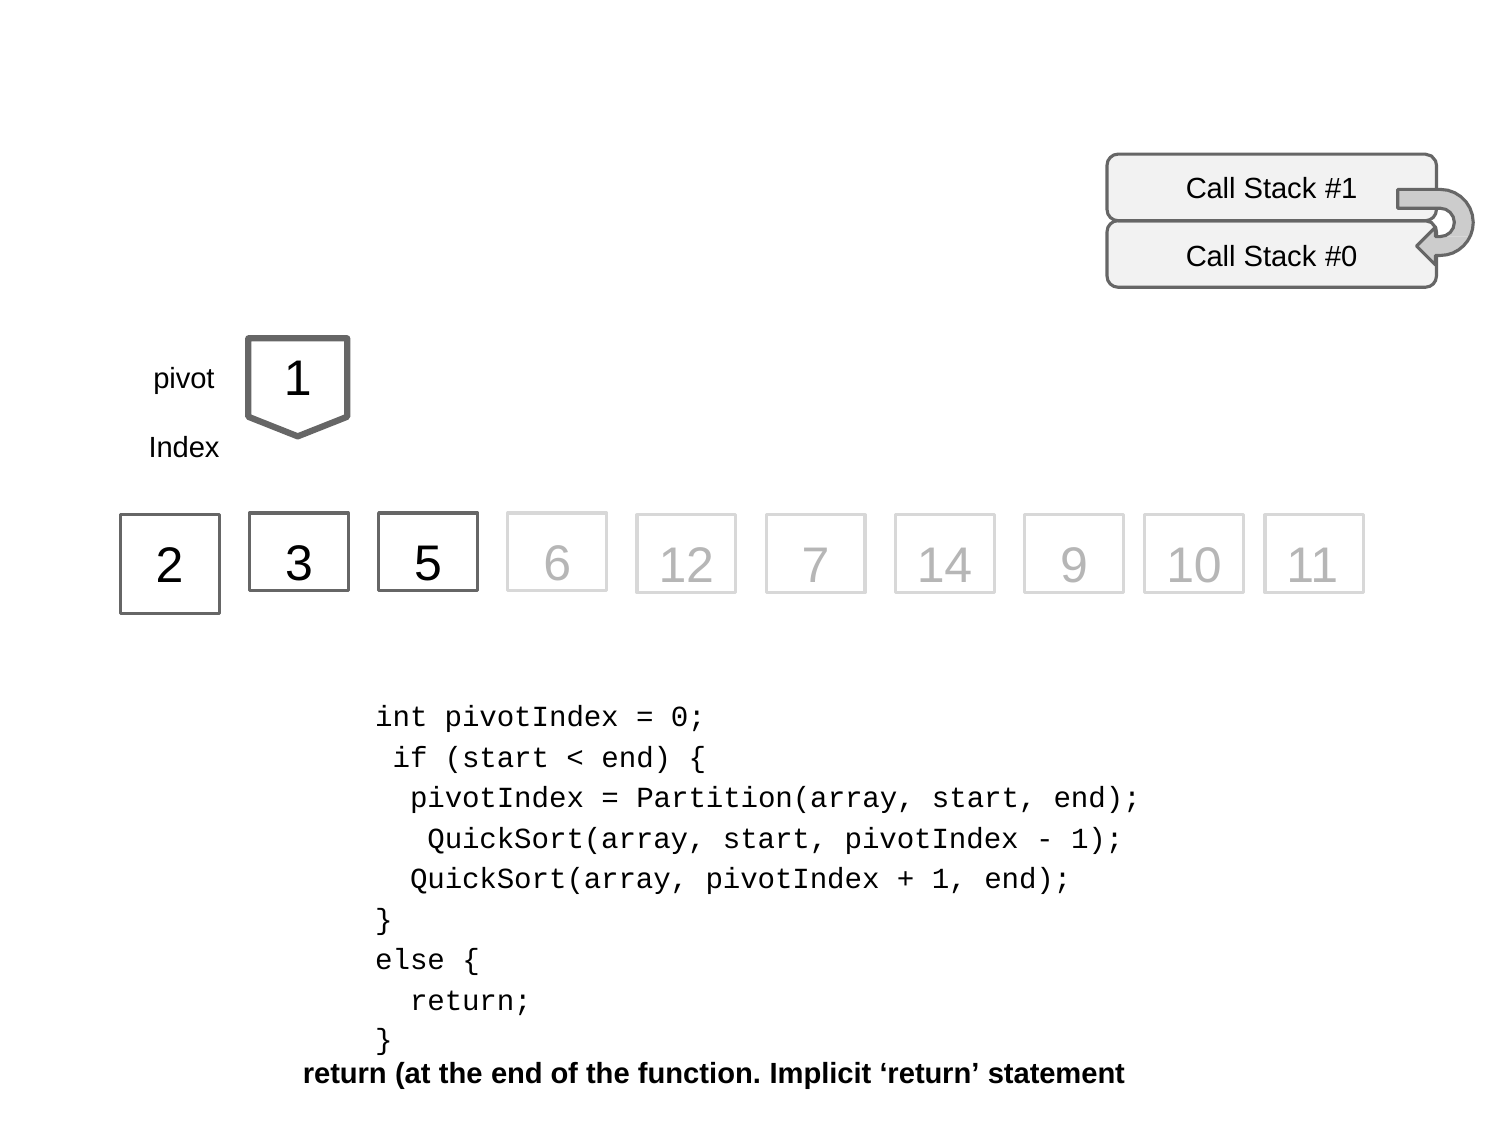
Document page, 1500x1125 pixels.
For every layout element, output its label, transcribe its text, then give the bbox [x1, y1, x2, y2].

text_box 10 [1144, 514, 1244, 593]
text_box 12 [636, 514, 736, 593]
text_box 14 [895, 514, 995, 593]
text_box 11 [1264, 514, 1364, 593]
text_box 9 [1024, 514, 1124, 593]
text_box [248, 338, 348, 437]
text_box pivot Index [146, 356, 222, 464]
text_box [1105, 152, 1439, 290]
text_box 5 [378, 513, 478, 591]
text_box 3 [249, 513, 349, 591]
text_box 6 [507, 513, 607, 591]
text_box 7 [766, 514, 866, 593]
text_box 2 [153, 530, 186, 593]
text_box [1395, 187, 1476, 267]
text_box 1 [281, 343, 314, 406]
text_box int pivotIndex = 0; if (start < end) { pivotIndex = Partition(array, start, end); QuickSort(array, start, pivotIndex - 1); QuickSort(array, pivotIndex + 1, end); } else { return; } return (at the end of the function. Implicit ‘return’ statement [300, 689, 1148, 1090]
text_box [120, 514, 220, 614]
